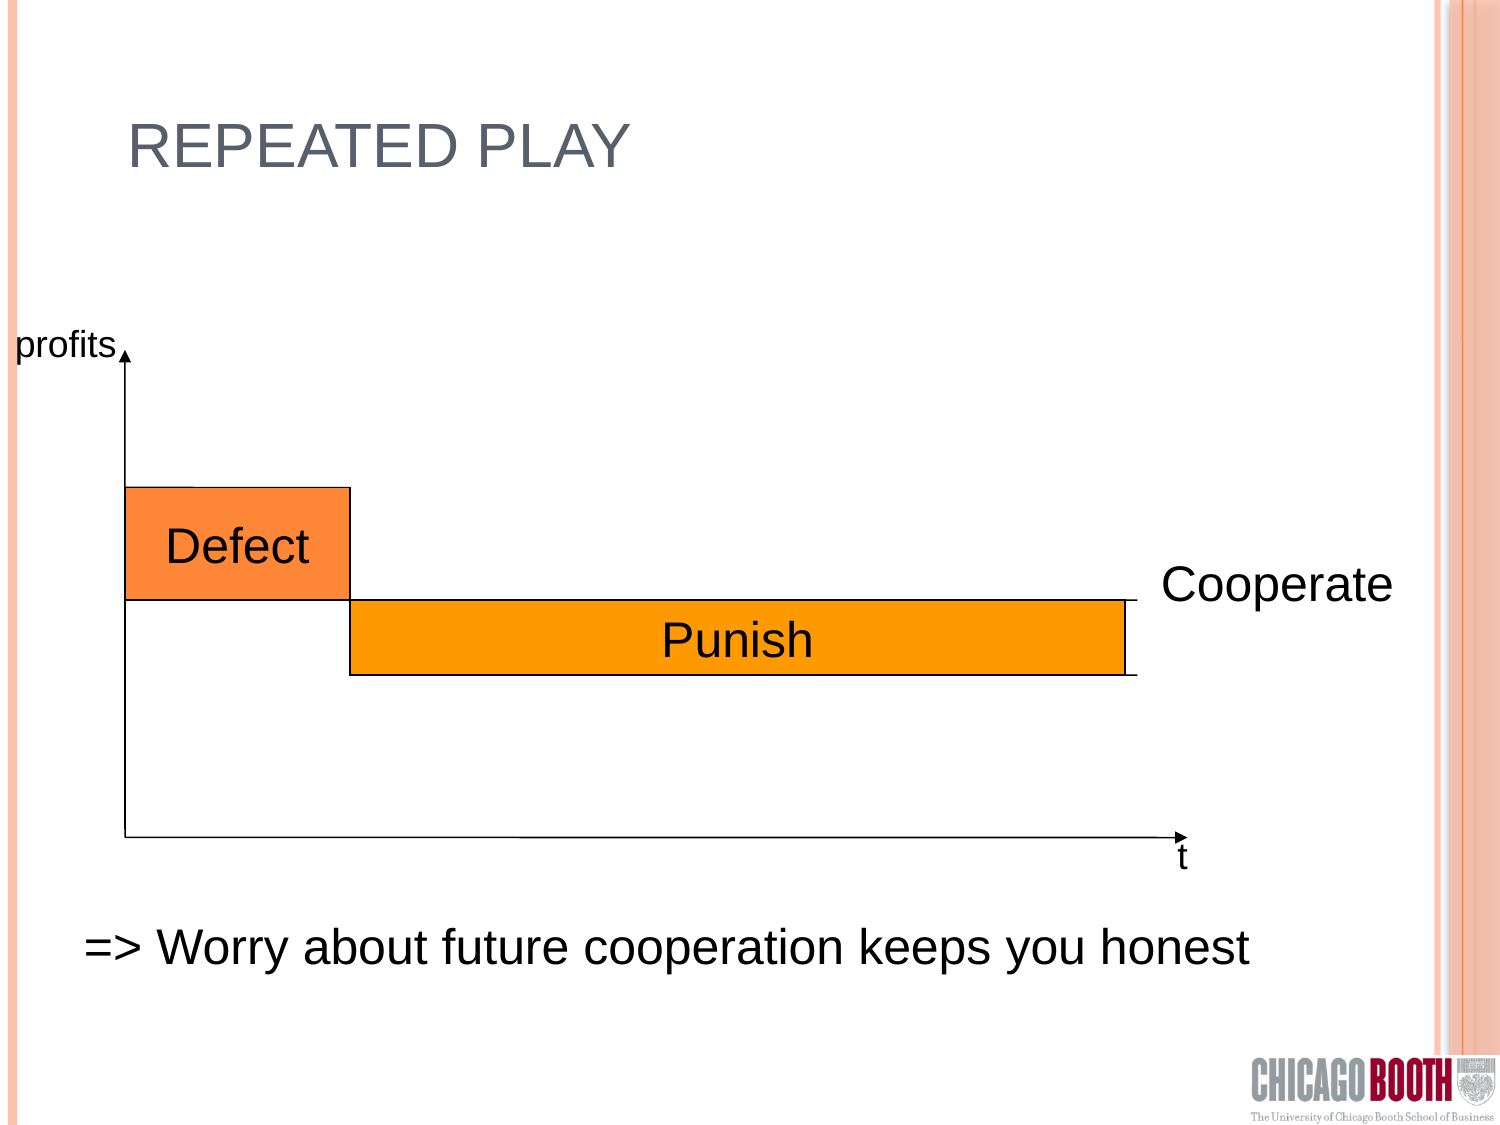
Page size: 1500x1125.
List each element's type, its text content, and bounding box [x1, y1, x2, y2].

text_box => Worry about future cooperation keeps you honest [69, 906, 1266, 982]
text_box Punish [350, 599, 1125, 675]
text_box t [1162, 824, 1338, 885]
text_box Cooperate [1146, 544, 1409, 619]
title Repeated Play [112, 50, 1388, 188]
picture [1246, 1055, 1500, 1125]
text_box Defect [124, 487, 350, 600]
text_box profits [0, 312, 175, 373]
